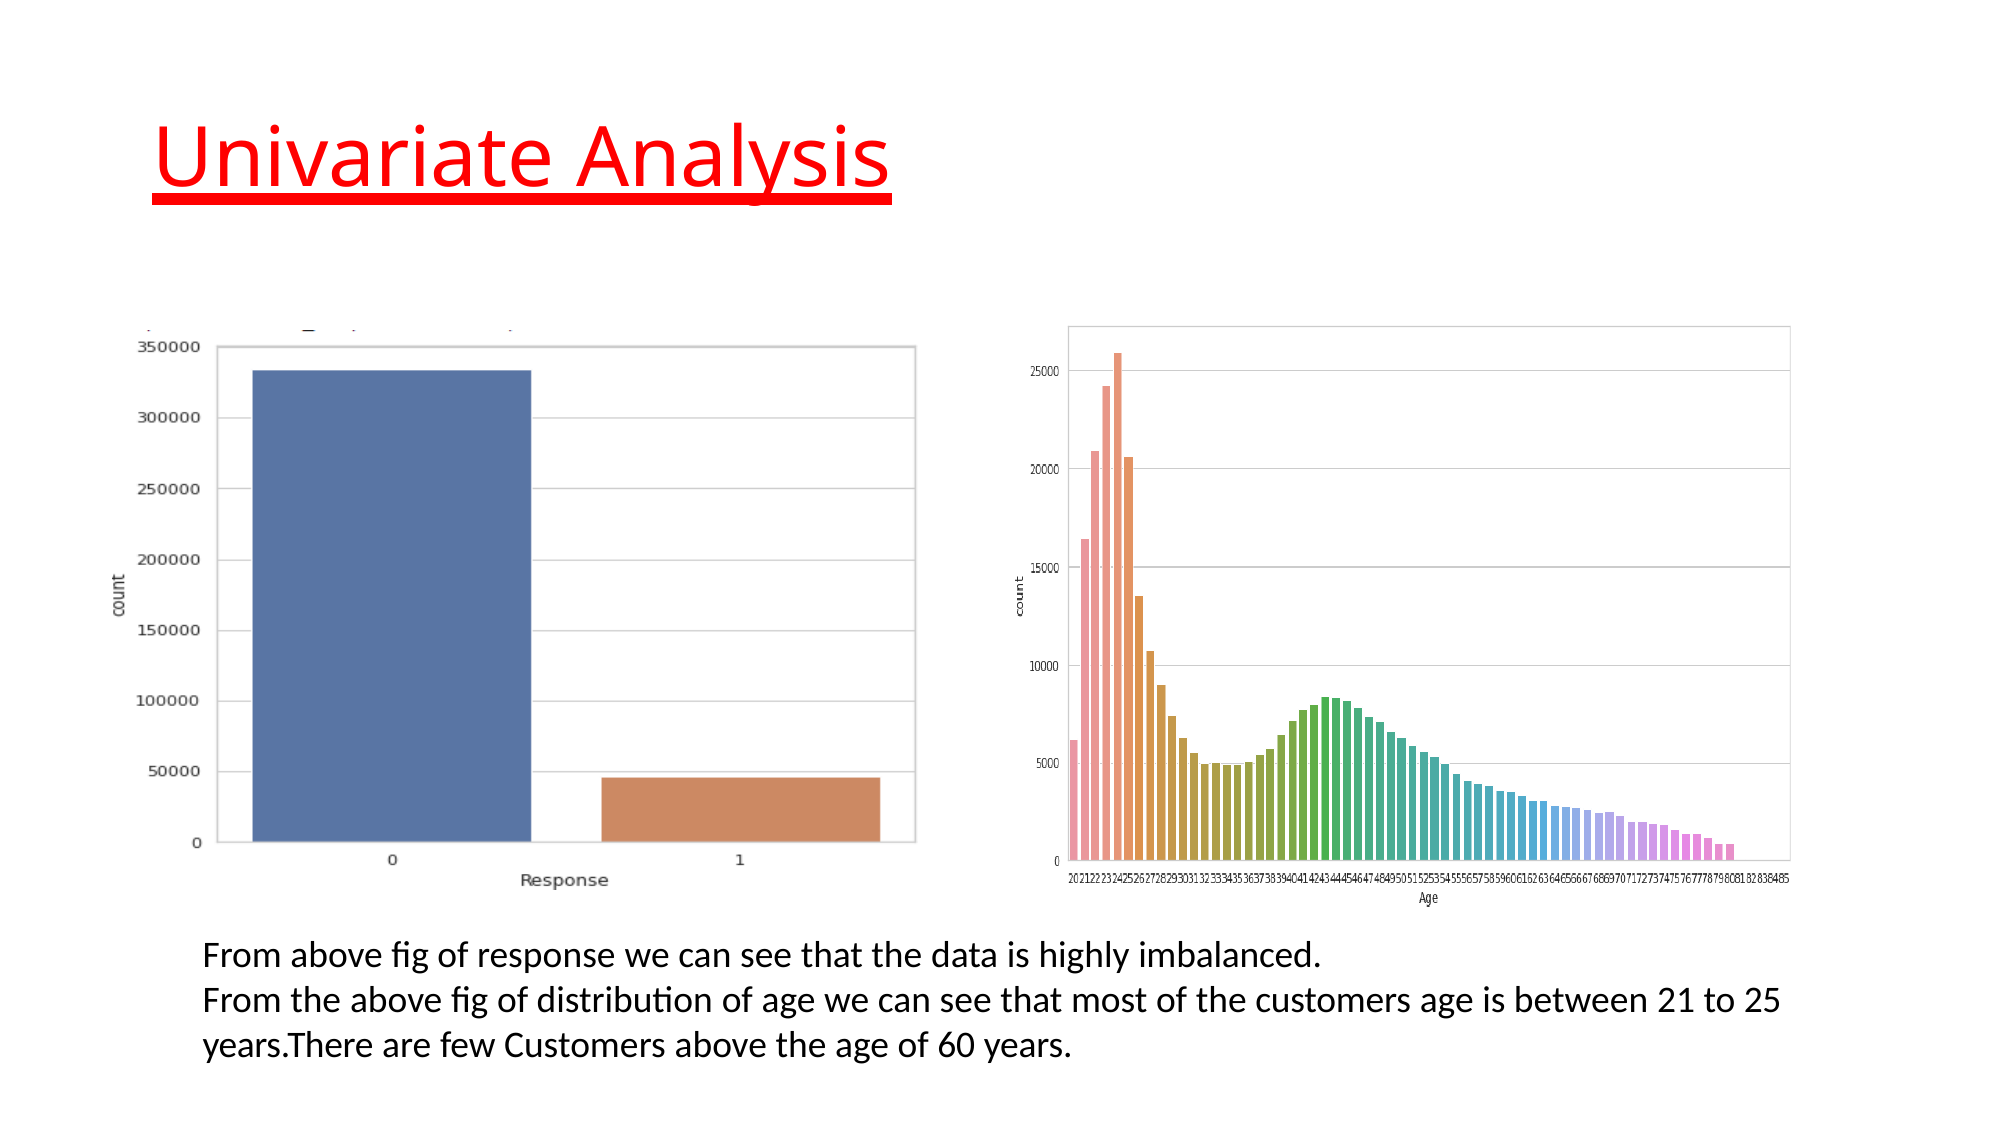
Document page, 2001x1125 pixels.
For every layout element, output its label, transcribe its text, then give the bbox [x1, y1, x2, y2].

title Univariate Analysis [149, 100, 1025, 292]
picture [1015, 325, 1791, 907]
text_box From above fig of response we can see that the data is highly imbalanced. From the above fig of distribution of age we can see that most of the customers age is between 21 to 25 years.There are few Customers above the age of 60 years. [200, 928, 1788, 1066]
picture [112, 330, 918, 890]
